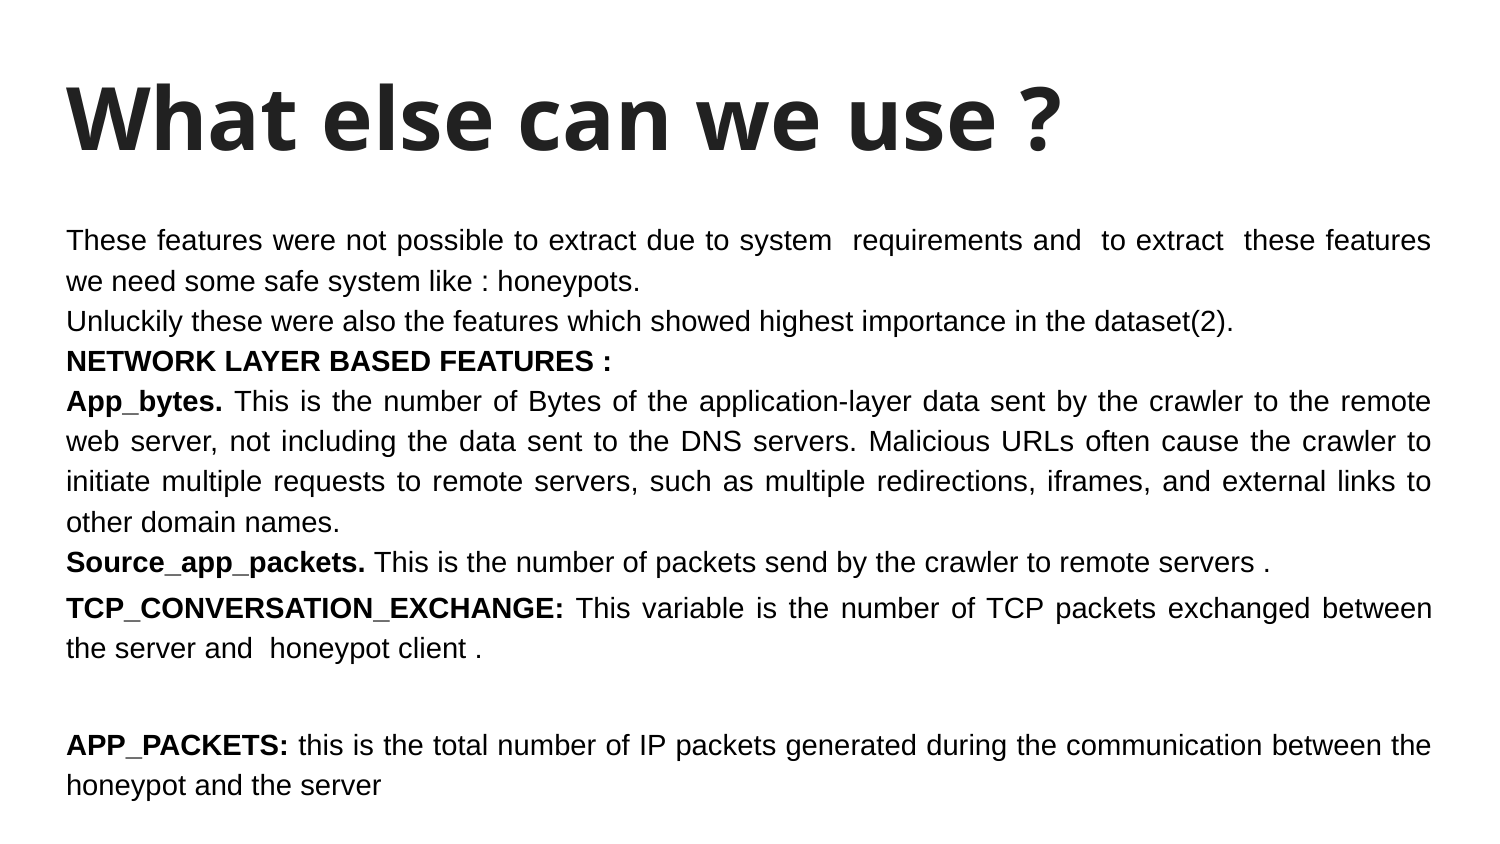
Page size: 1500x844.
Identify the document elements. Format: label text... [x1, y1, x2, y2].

list These features were not possible to extract due to system requirements and to extract these features we need some safe system like : honeypots. Unluckily these were also the features which showed highest importance in the dataset(2). NETWORK LAYER BASED FEATURES : App_bytes. This is the number of Bytes of the application-layer data sent by the crawler to the remote web server, not including the data sent to the DNS servers. Malicious URLs often cause the crawler to initiate multiple requests to remote servers, such as multiple redirections, iframes, and external links to other domain names. Source_app_packets. This is the number of packets send by the crawler to remote servers . TCP_CONVERSATION_EXCHANGE: This variable is the number of TCP packets exchanged between the server and honeypot client . APP_PACKETS: this is the total number of IP packets generated during the communication between the honeypot and the server [51, 201, 1449, 750]
title What else can we use ? [51, 48, 1449, 180]
